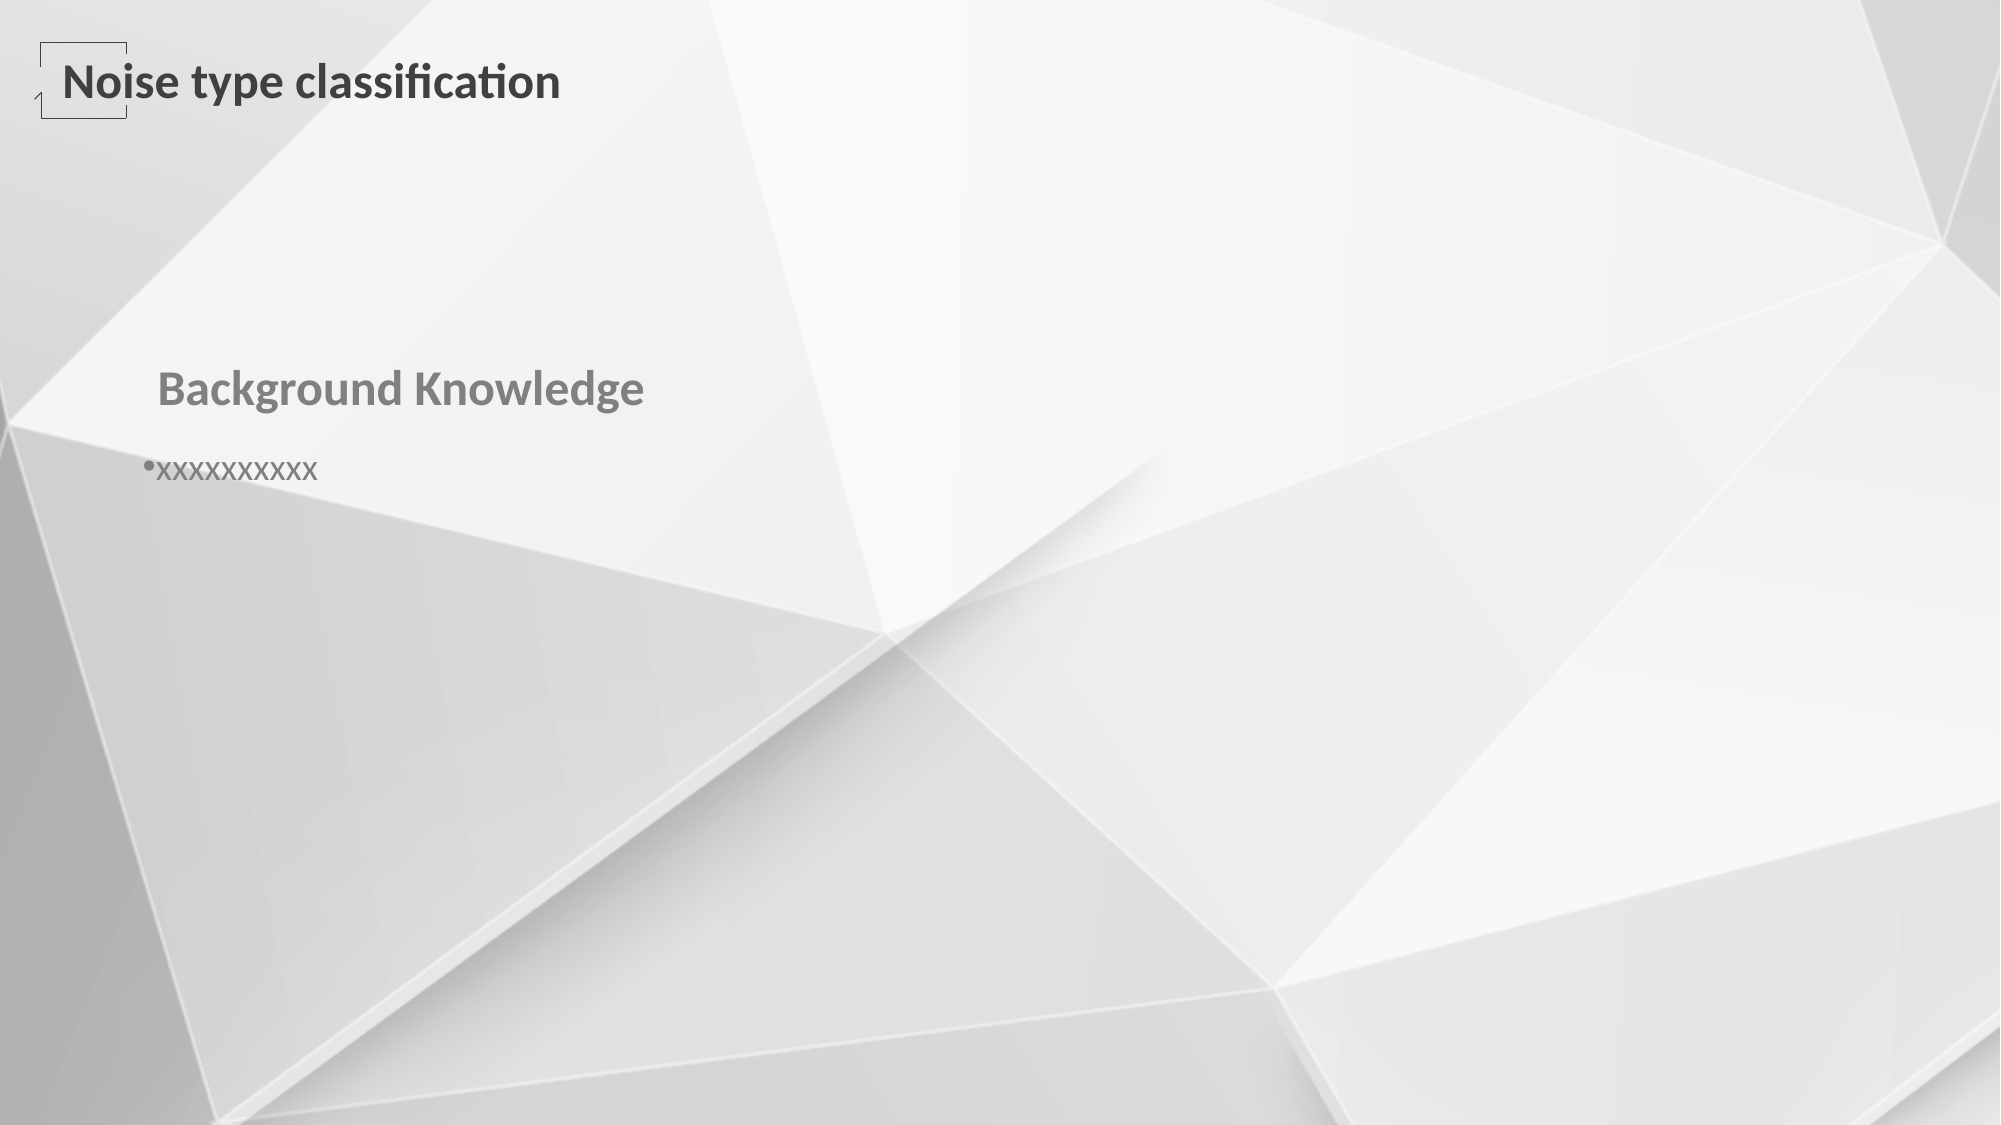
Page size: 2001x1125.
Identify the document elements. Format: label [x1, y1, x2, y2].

text_box [34, 42, 127, 119]
picture [0, 0, 2000, 1125]
